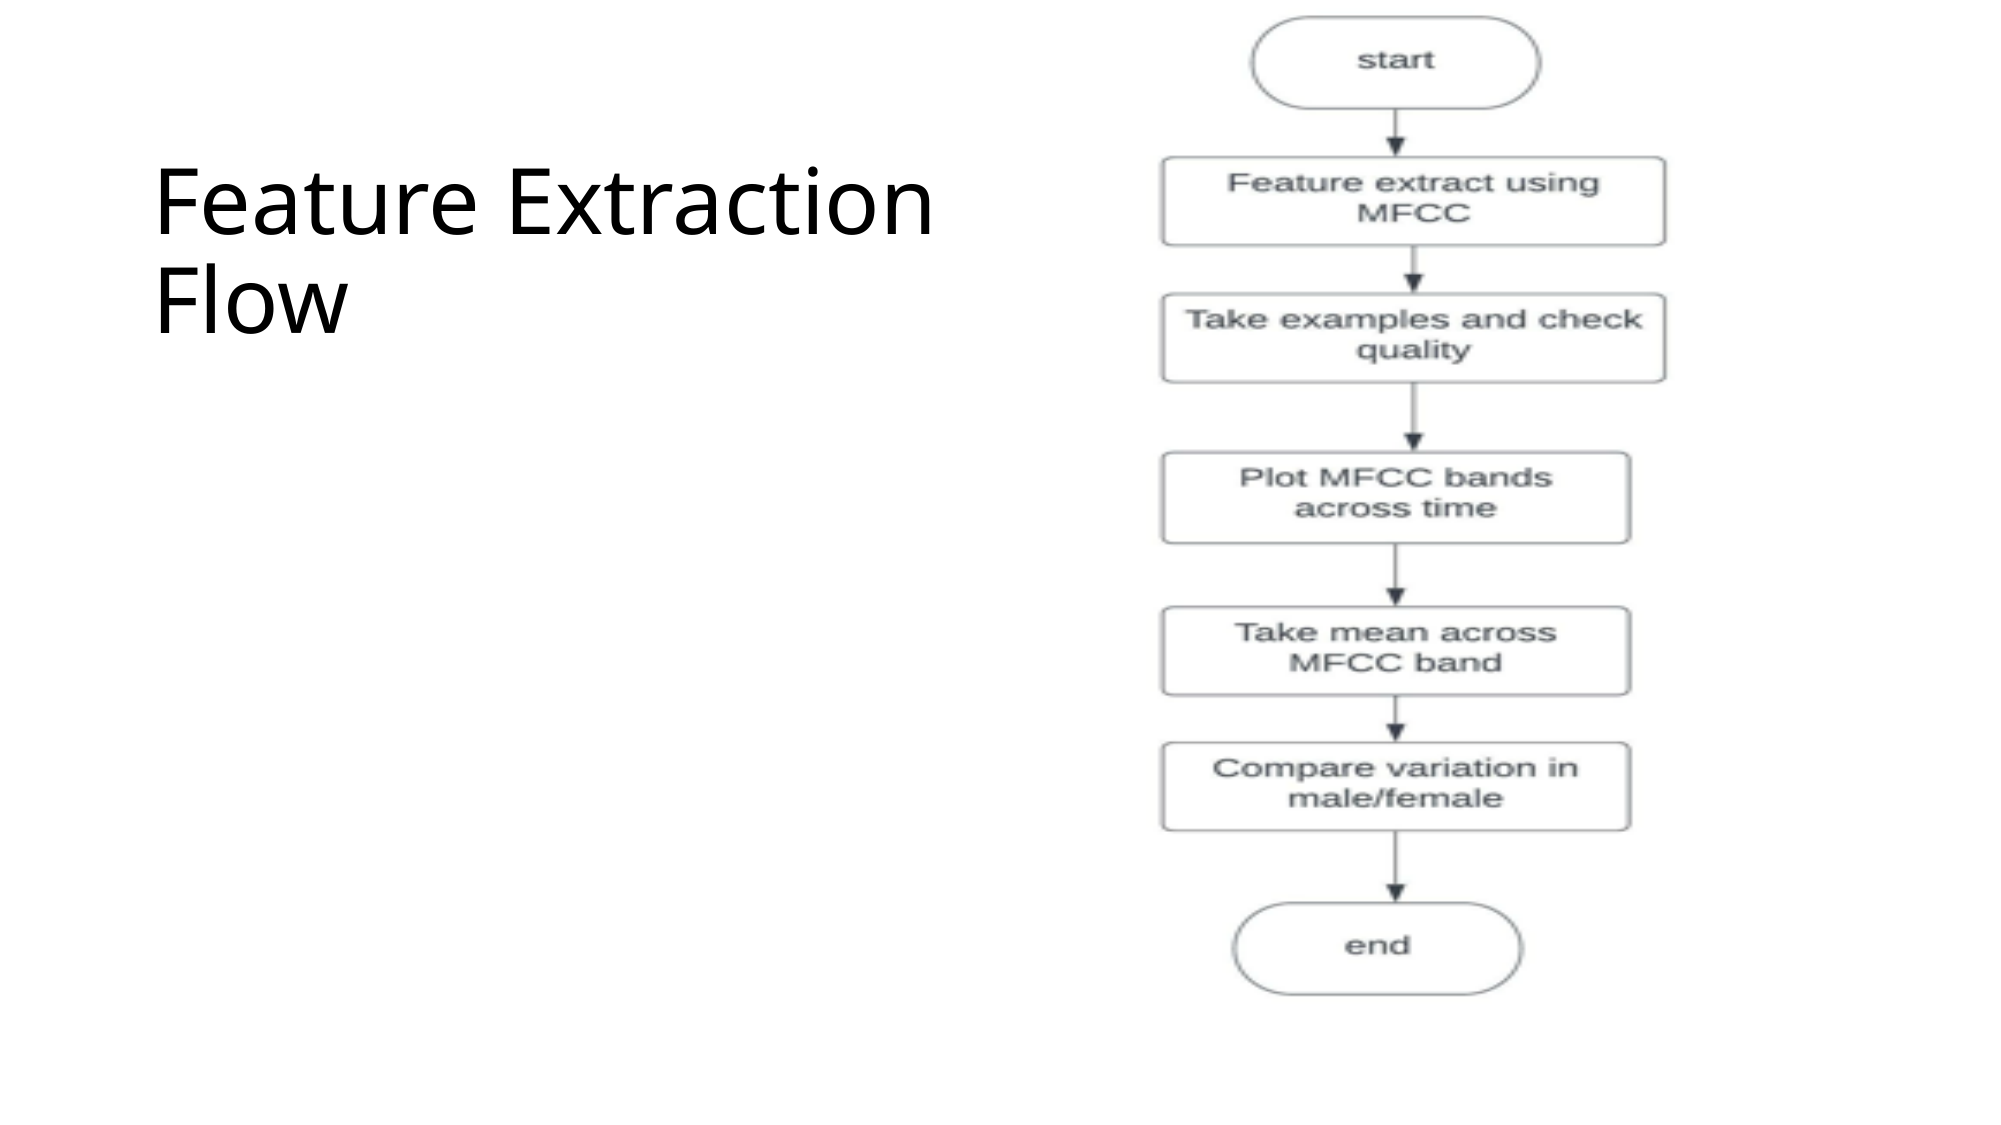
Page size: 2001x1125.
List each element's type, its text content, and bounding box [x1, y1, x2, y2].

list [987, 3, 1761, 1014]
title Feature Extraction Flow [137, 59, 987, 450]
